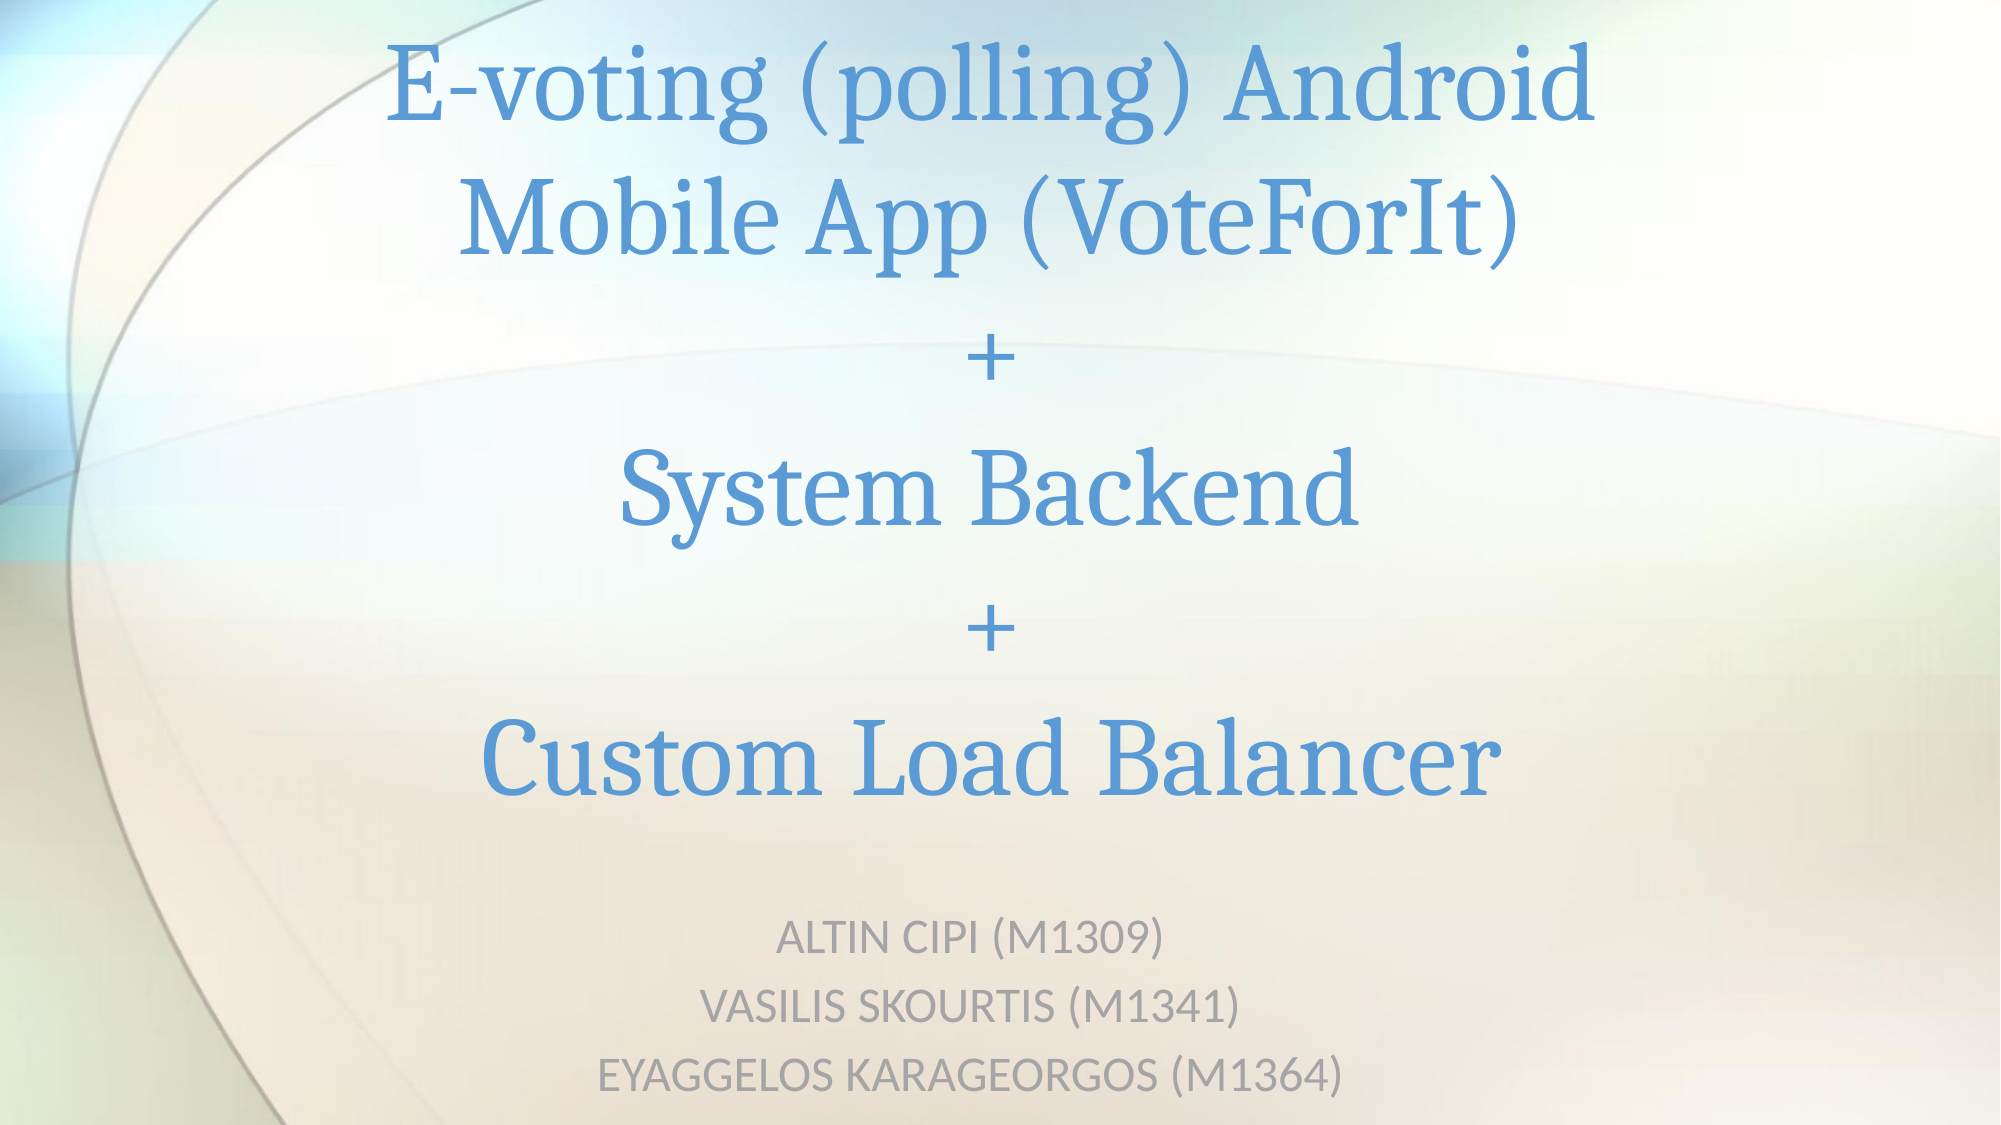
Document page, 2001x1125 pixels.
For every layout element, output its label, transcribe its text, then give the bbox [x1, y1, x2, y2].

subtitle ALTIN CIPI (M1309) VASILIS SKOURTIS (M1341) EYAGGELOS KARAGEORGOS (M1364) [220, 902, 1721, 1125]
picture [0, 0, 2001, 1125]
title E-voting (polling) Android Mobile App (VoteForIt) + System Backend + Custom Load Balancer [241, 0, 1742, 825]
